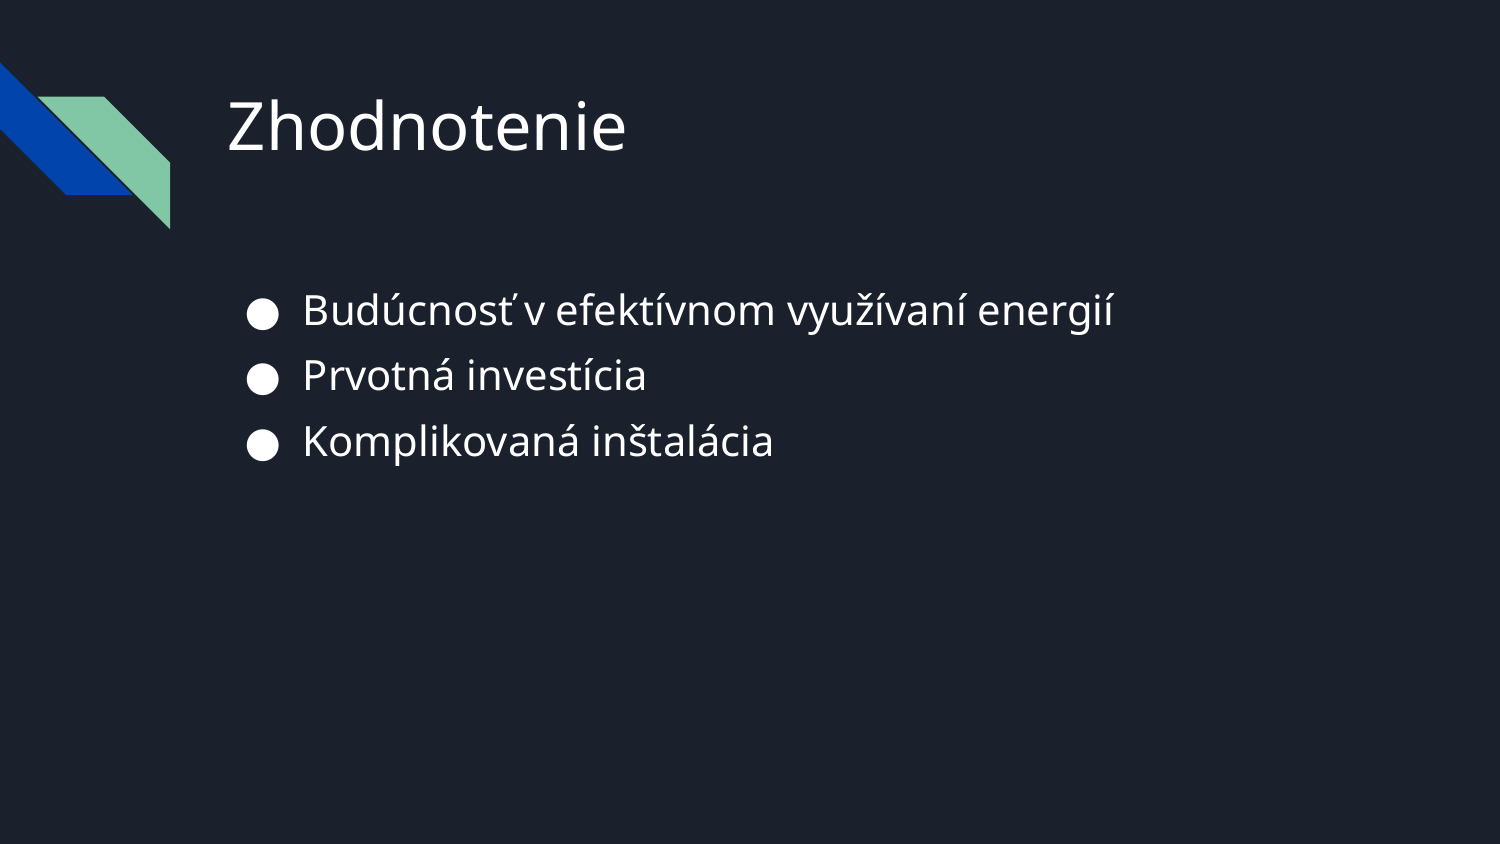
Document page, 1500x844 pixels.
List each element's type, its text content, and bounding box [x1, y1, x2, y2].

list Budúcnosť v efektívnom využívaní energií Prvotná investícia Komplikovaná inštalácia [212, 257, 1368, 735]
title Zhodnotenie [212, 64, 1368, 215]
